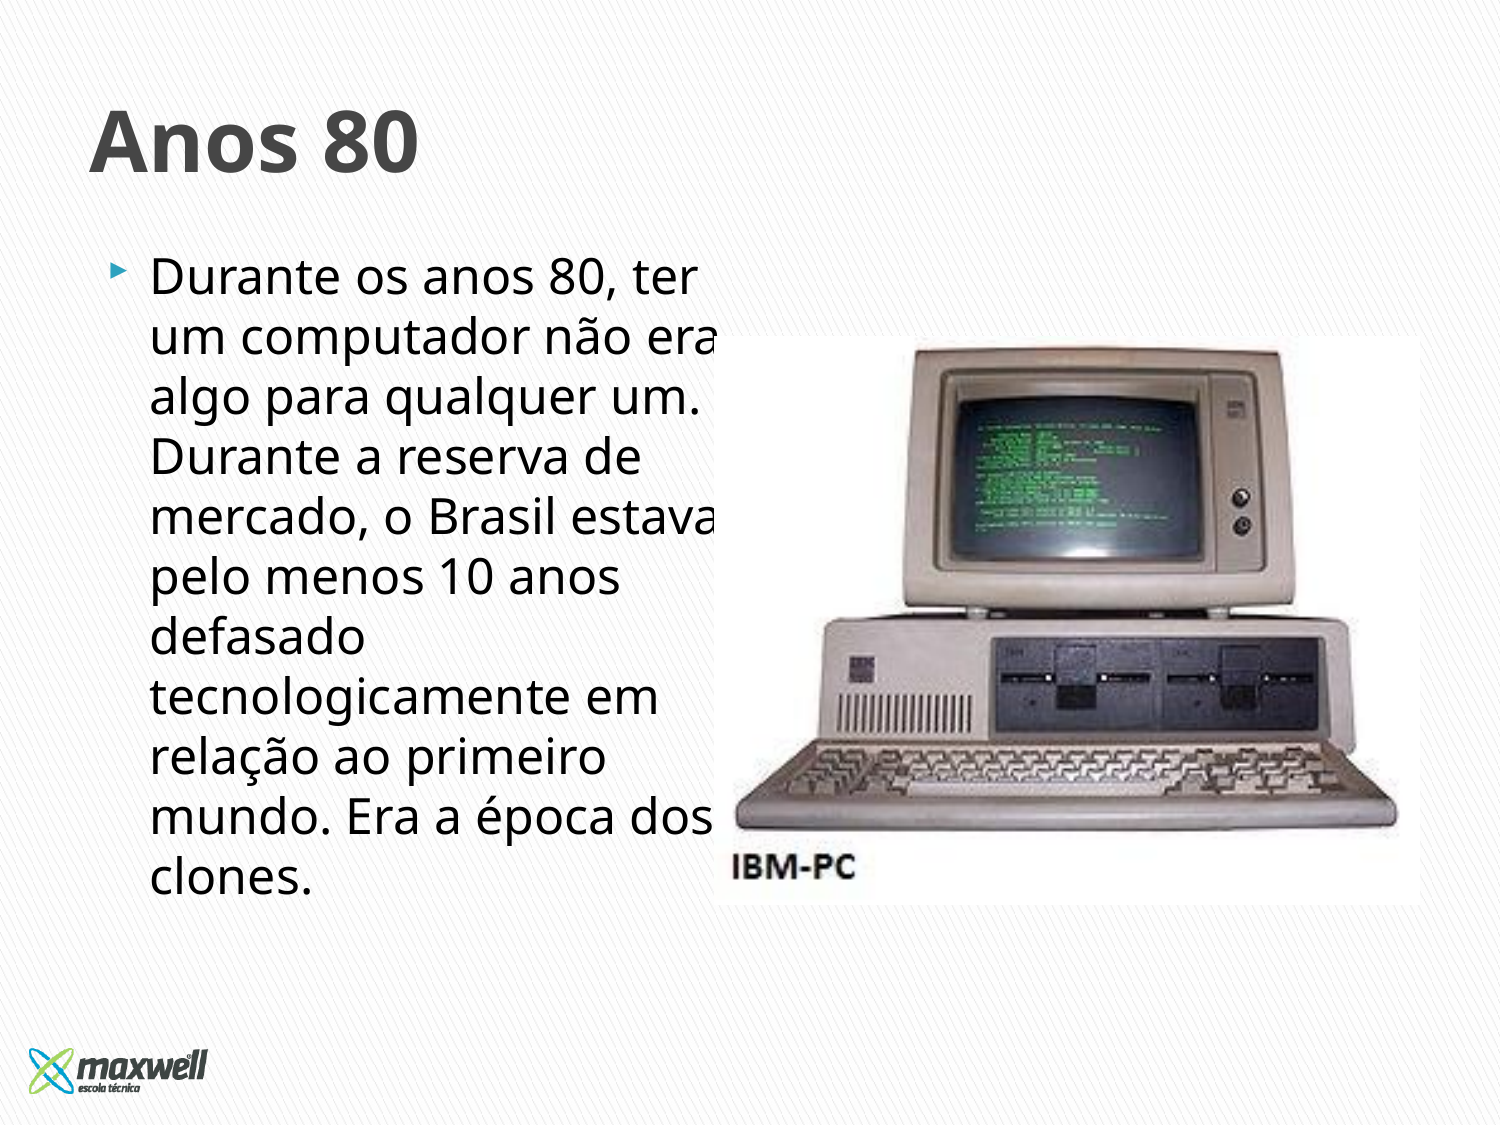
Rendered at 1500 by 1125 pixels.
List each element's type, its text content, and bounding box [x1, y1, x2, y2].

picture [17, 1034, 219, 1106]
title Anos 80 [75, 44, 1425, 233]
list Durante os anos 80, ter um computador não era algo para qualquer um. Durante a reserva de mercado, o Brasil estava pelo menos 10 anos defasado tecnologicamente em relação ao primeiro mundo. Era a época dos clones. [75, 236, 738, 1024]
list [714, 335, 1420, 906]
